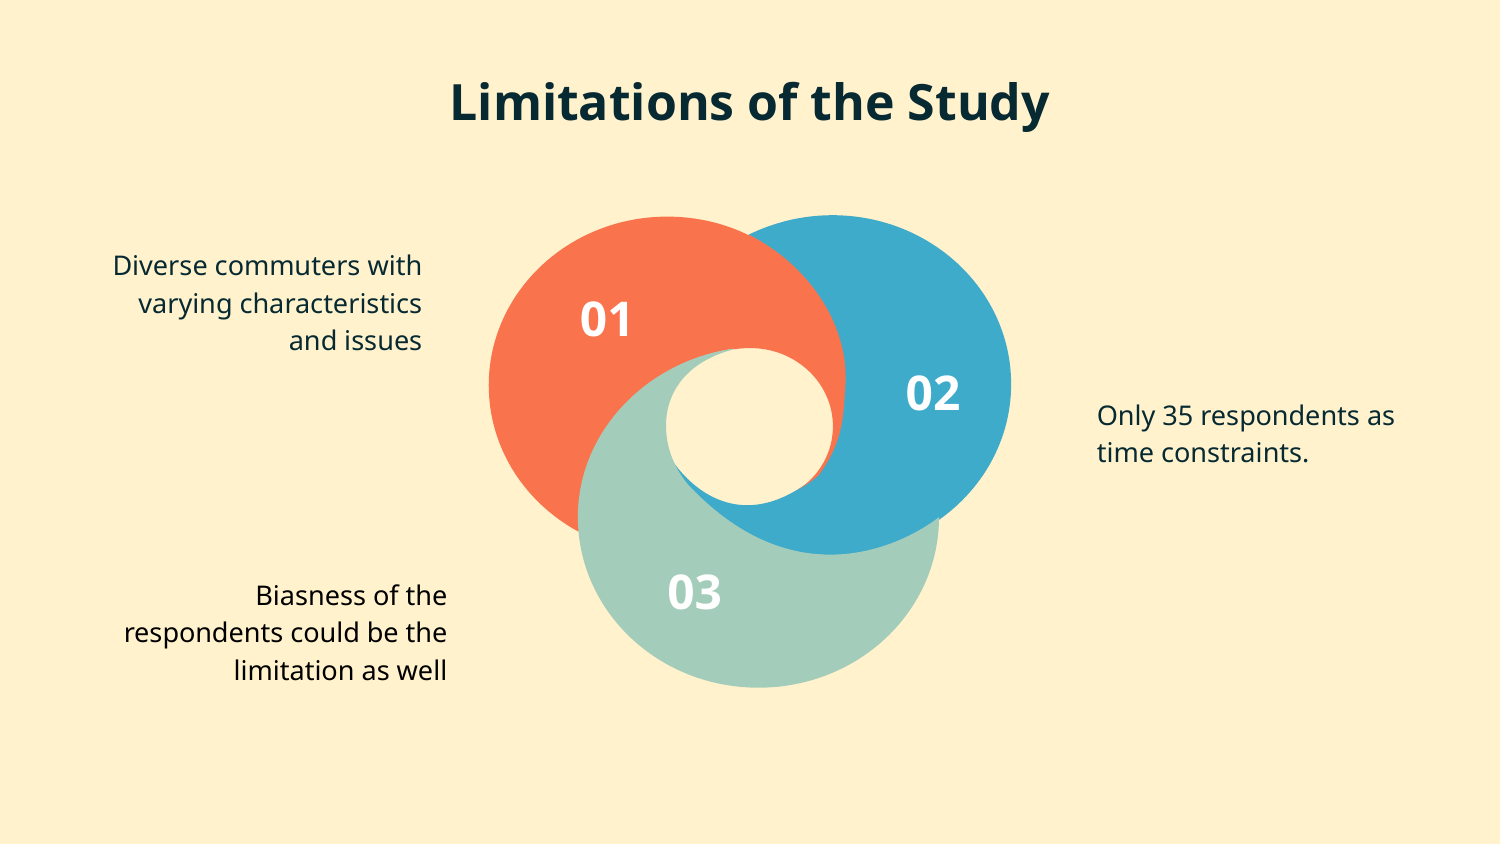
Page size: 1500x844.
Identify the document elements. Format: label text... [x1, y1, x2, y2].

subtitle Only 35 respondents as time constraints. [1081, 378, 1426, 602]
subtitle Biasness of the respondents could be the limitation as well [74, 558, 463, 704]
subtitle Diverse commuters with varying characteristics and issues [76, 228, 438, 364]
title Limitations of the Study [283, 65, 1217, 136]
